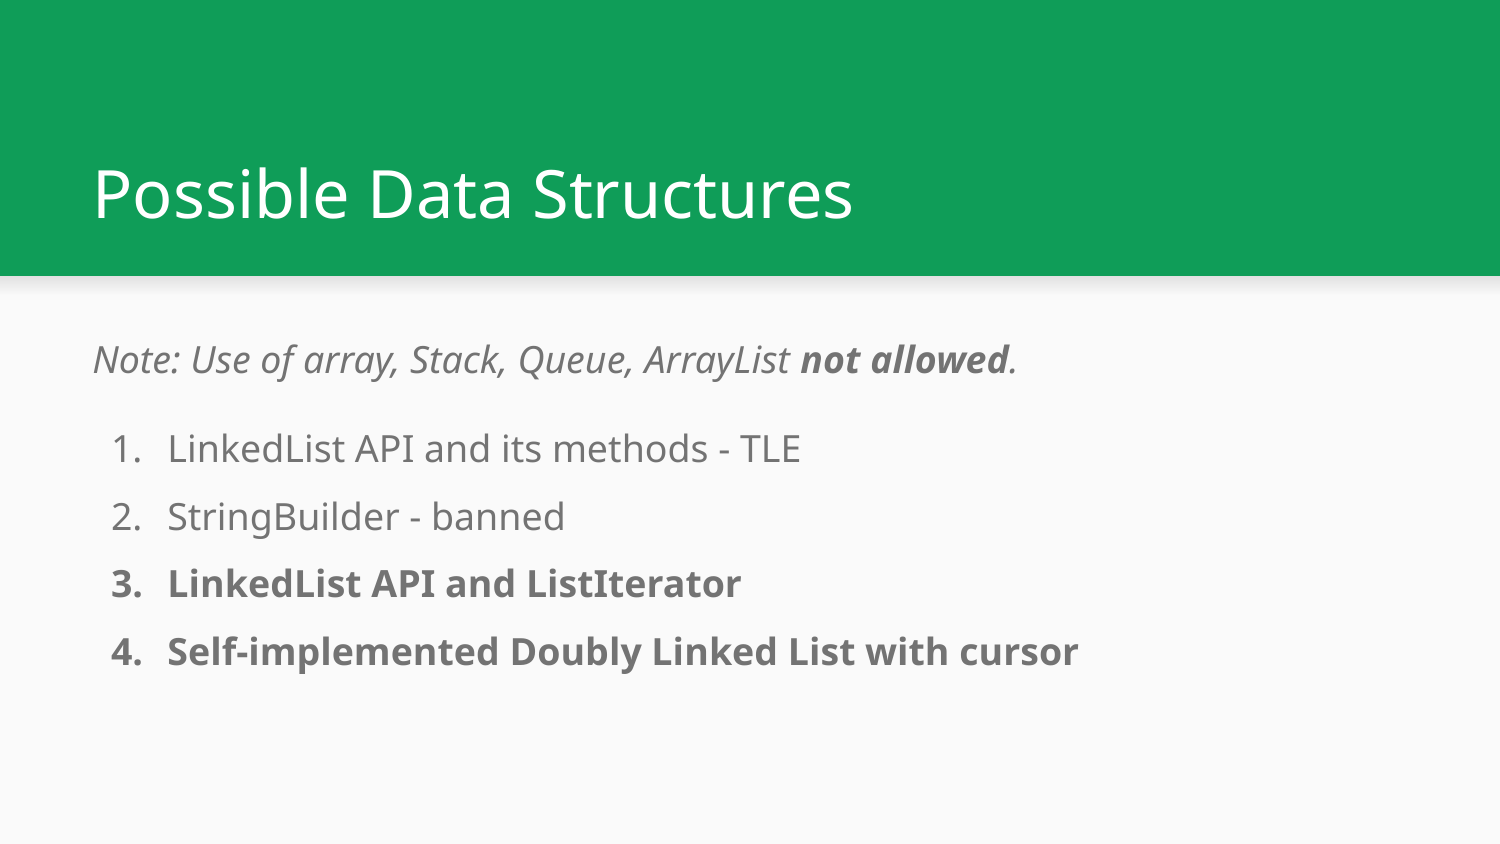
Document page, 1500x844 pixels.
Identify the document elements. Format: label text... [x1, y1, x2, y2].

title Possible Data Structures [77, 121, 1427, 248]
list Note: Use of array, Stack, Queue, ArrayList not allowed. LinkedList API and its methods - TLE StringBuilder - banned LinkedList API and ListIterator Self-implemented Doubly Linked List with cursor [77, 314, 1427, 760]
